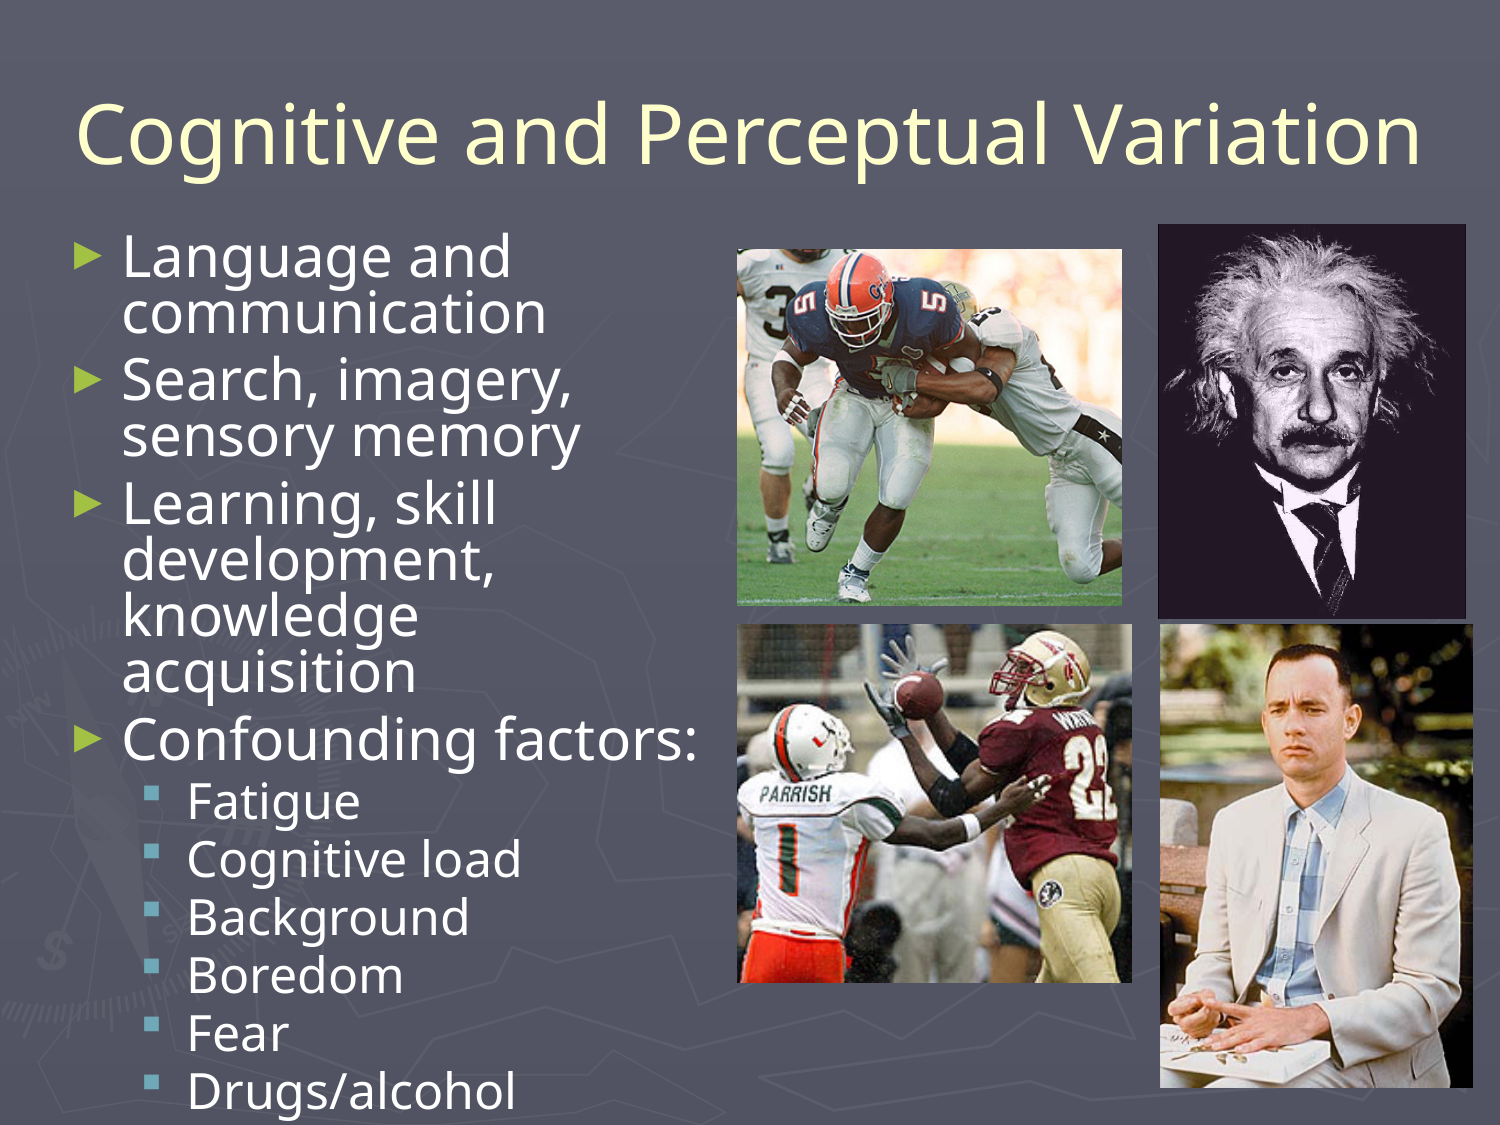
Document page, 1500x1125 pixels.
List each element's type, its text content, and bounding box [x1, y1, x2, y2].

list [1160, 624, 1473, 1088]
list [1158, 224, 1466, 620]
title Cognitive and Perceptual Variation [49, 37, 1451, 225]
picture [737, 624, 1132, 984]
list Language and communication Search, imagery, sensory memory Learning, skill development, knowledge acquisition Confounding factors: Fatigue Cognitive load Background Boredom Fear Drugs/alcohol [50, 224, 738, 963]
picture [737, 249, 1123, 606]
